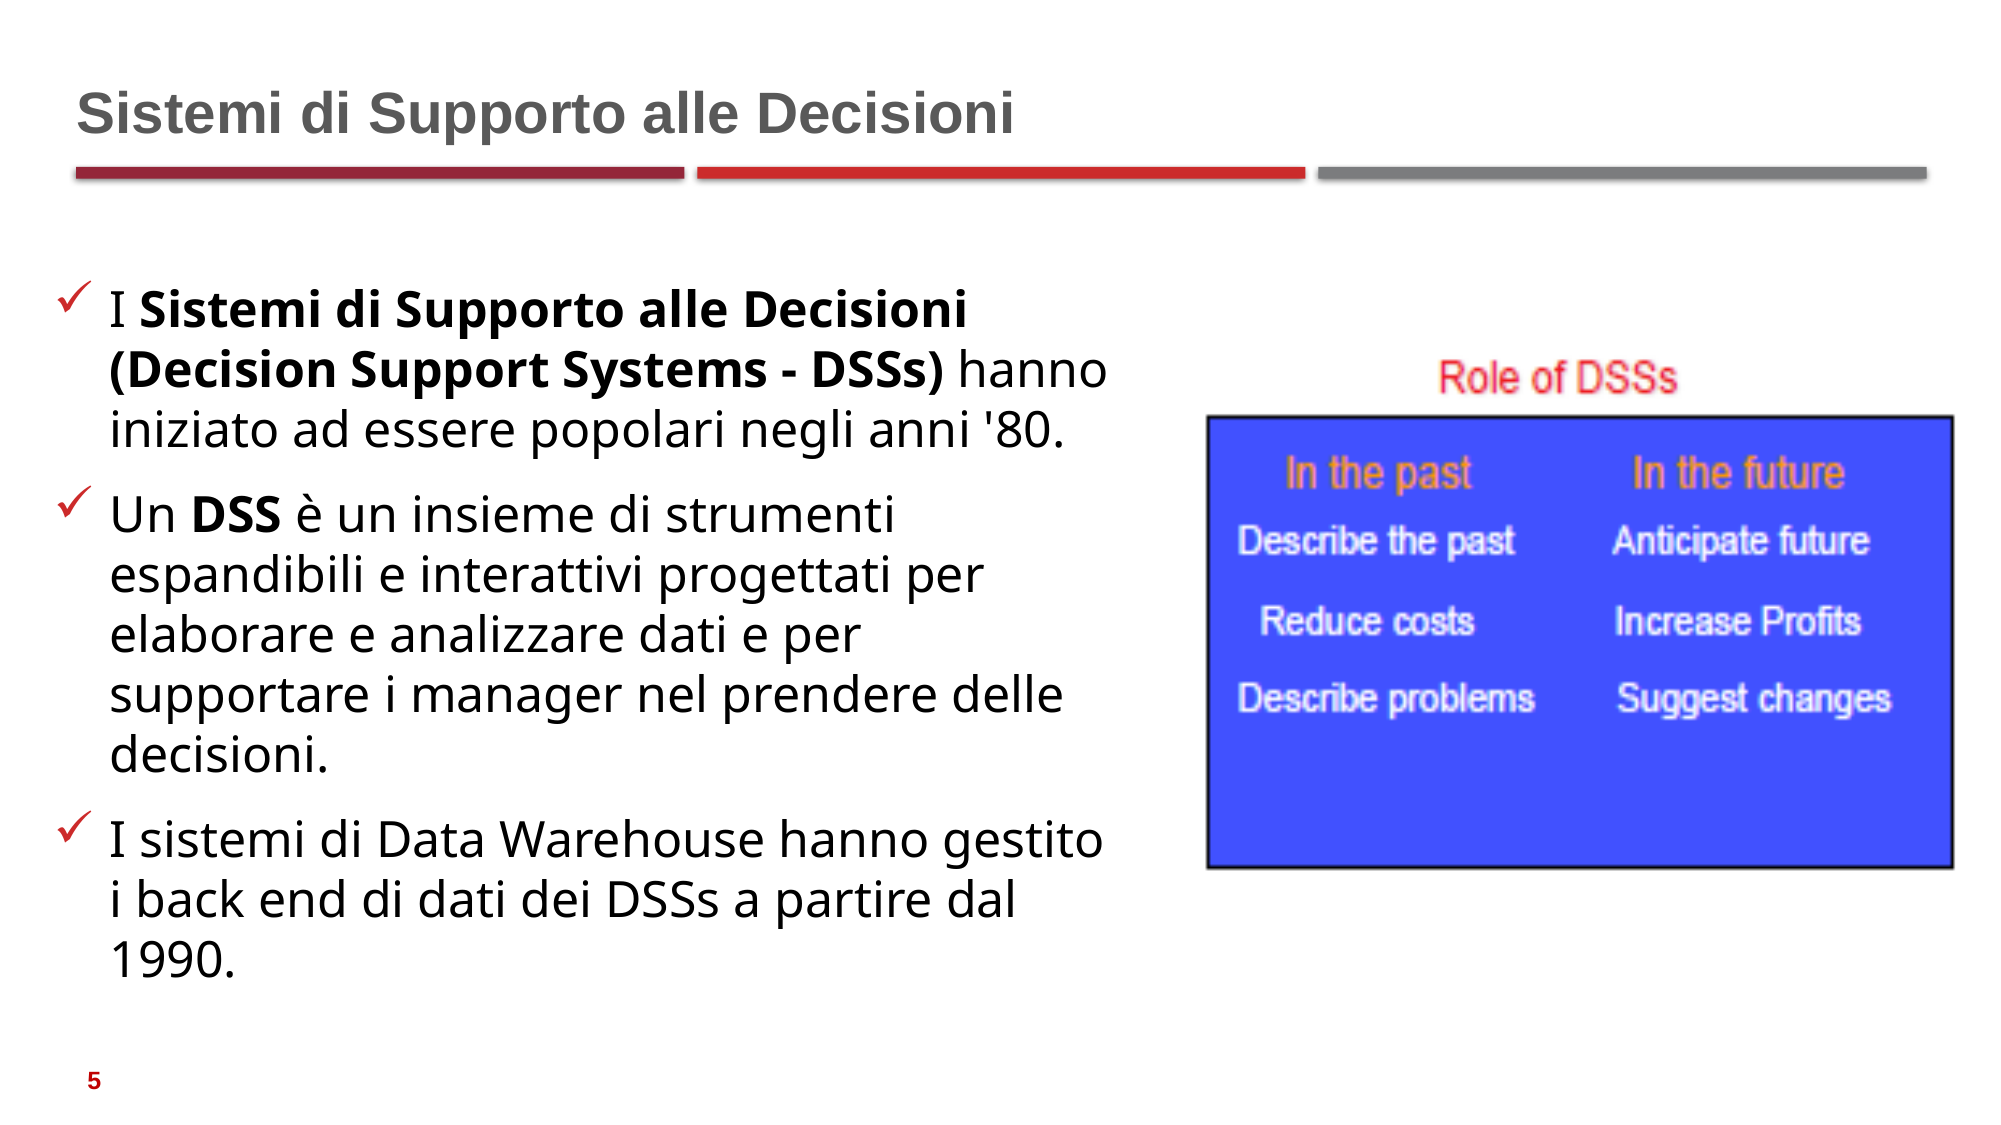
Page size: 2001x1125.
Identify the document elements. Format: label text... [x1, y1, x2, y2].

list I Sistemi di Supporto alle Decisioni (Decision Support Systems - DSSs) hanno iniziato ad essere popolari negli anni '80. Un DSS è un insieme di strumenti espandibili e interattivi progettati per elaborare e analizzare dati e per supportare i manager nel prendere delle decisioni. I sistemi di Data Warehouse hanno gestito i back end di dati dei DSSs a partire dal 1990. [53, 277, 1122, 999]
title Sistemi di Supporto alle Decisioni [76, 82, 1926, 146]
slide_number 5 [53, 1049, 136, 1110]
picture [1155, 336, 1997, 901]
